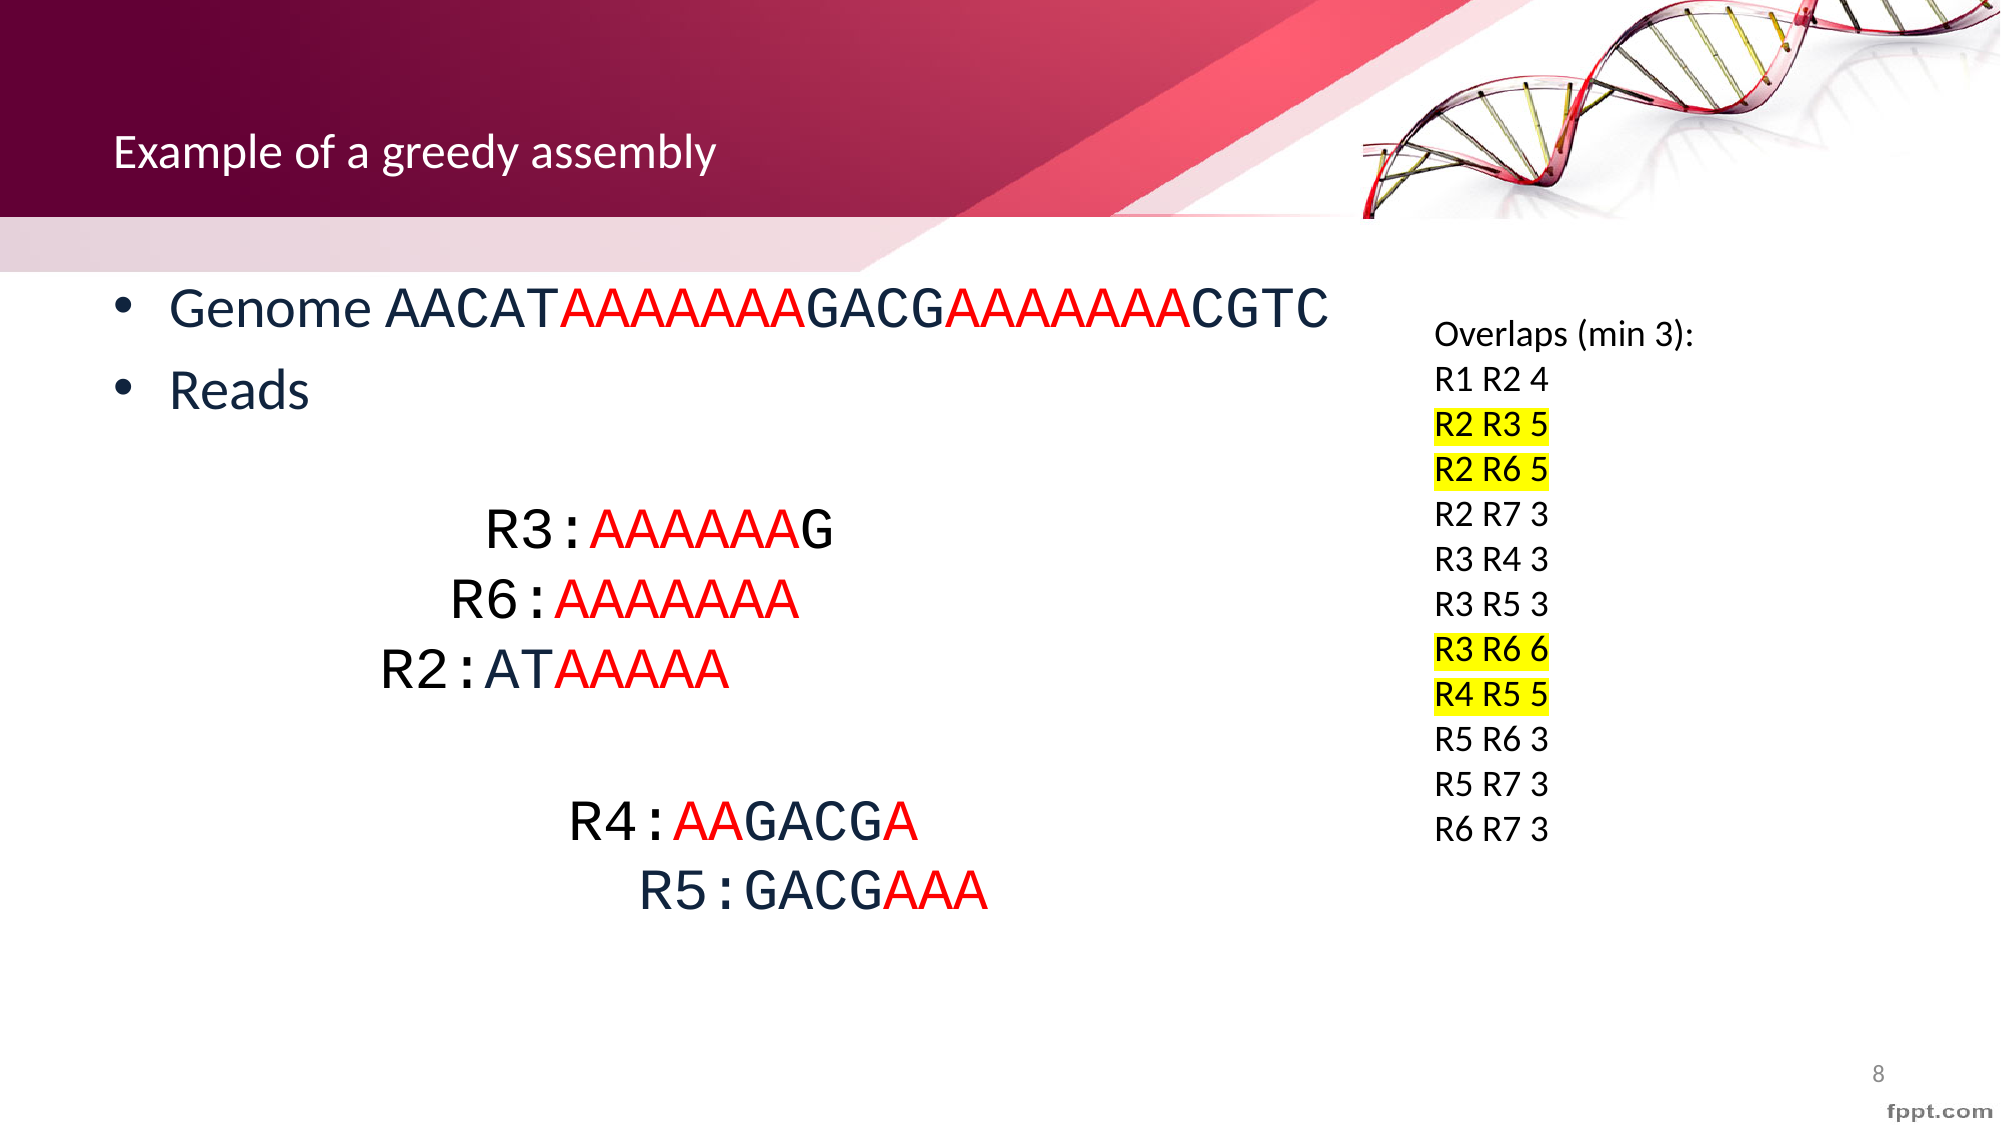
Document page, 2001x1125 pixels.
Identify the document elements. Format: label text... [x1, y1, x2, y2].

picture [0, 0, 2001, 1125]
list Genome AACATAAAAAAAGACGAAAAAAACGTC Reads R3:AAAAAAG R6:AAAAAAA R2:ATAAAAA R4:AAGACGA R5:GACGAAA [98, 261, 1406, 1072]
text_box Overlaps (min 3): R1 R2 4 R2 R3 5 R2 R6 5 R2 R7 3 R3 R4 3 R3 R5 3 R3 R6 6 R4 R5 5 R5 R6 3 R5 R7 3 R6 R7 3 [1419, 301, 1710, 902]
title Example of a greedy assembly [98, 111, 1899, 187]
slide_number 8 [1433, 1042, 1900, 1103]
